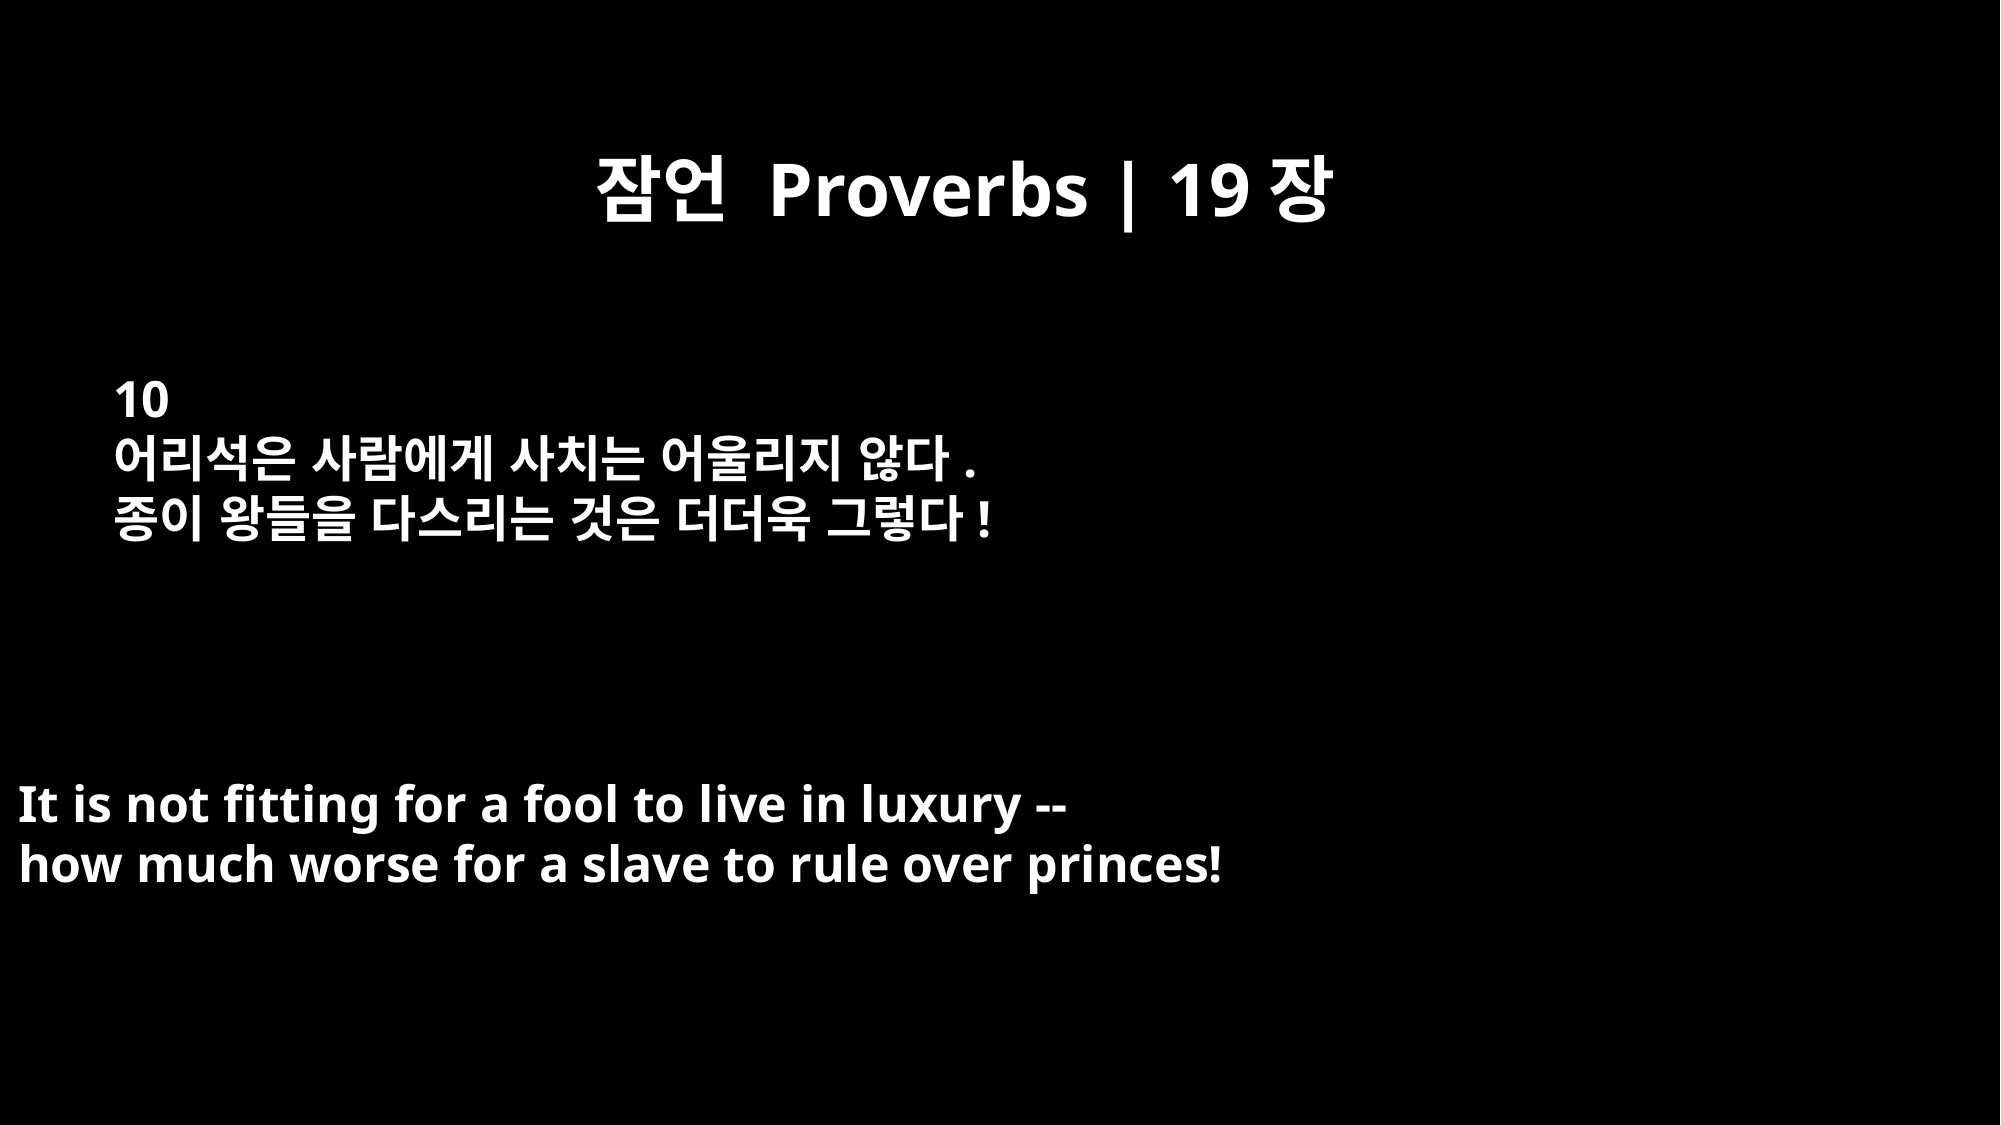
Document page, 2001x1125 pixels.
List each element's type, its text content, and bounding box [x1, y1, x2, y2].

text_box 잠언 Proverbs | 19장 [580, 136, 1352, 239]
text_box It is not fitting for a fool to live in luxury -- how much worse for a slave to rule over princes! [3, 764, 1239, 900]
text_box 10 어리석은 사람에게 사치는 어울리지 않다. 종이 왕들을 다스리는 것은 더더욱 그렇다! [98, 359, 1007, 555]
